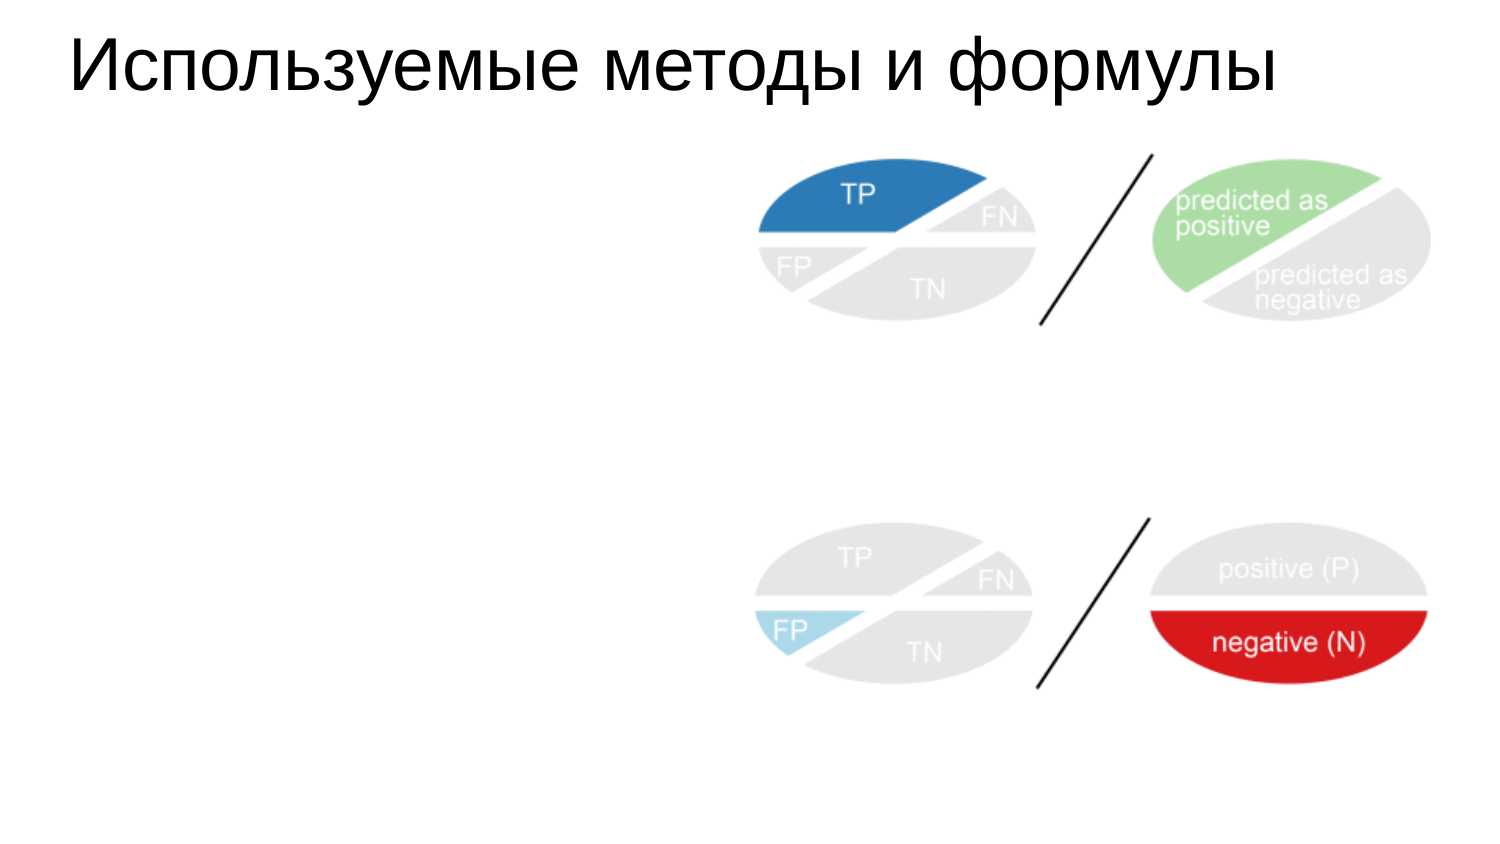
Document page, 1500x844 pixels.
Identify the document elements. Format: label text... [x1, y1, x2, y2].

title Используемые методы и формулы [53, 0, 1451, 94]
picture [743, 504, 1444, 699]
picture [744, 145, 1457, 331]
